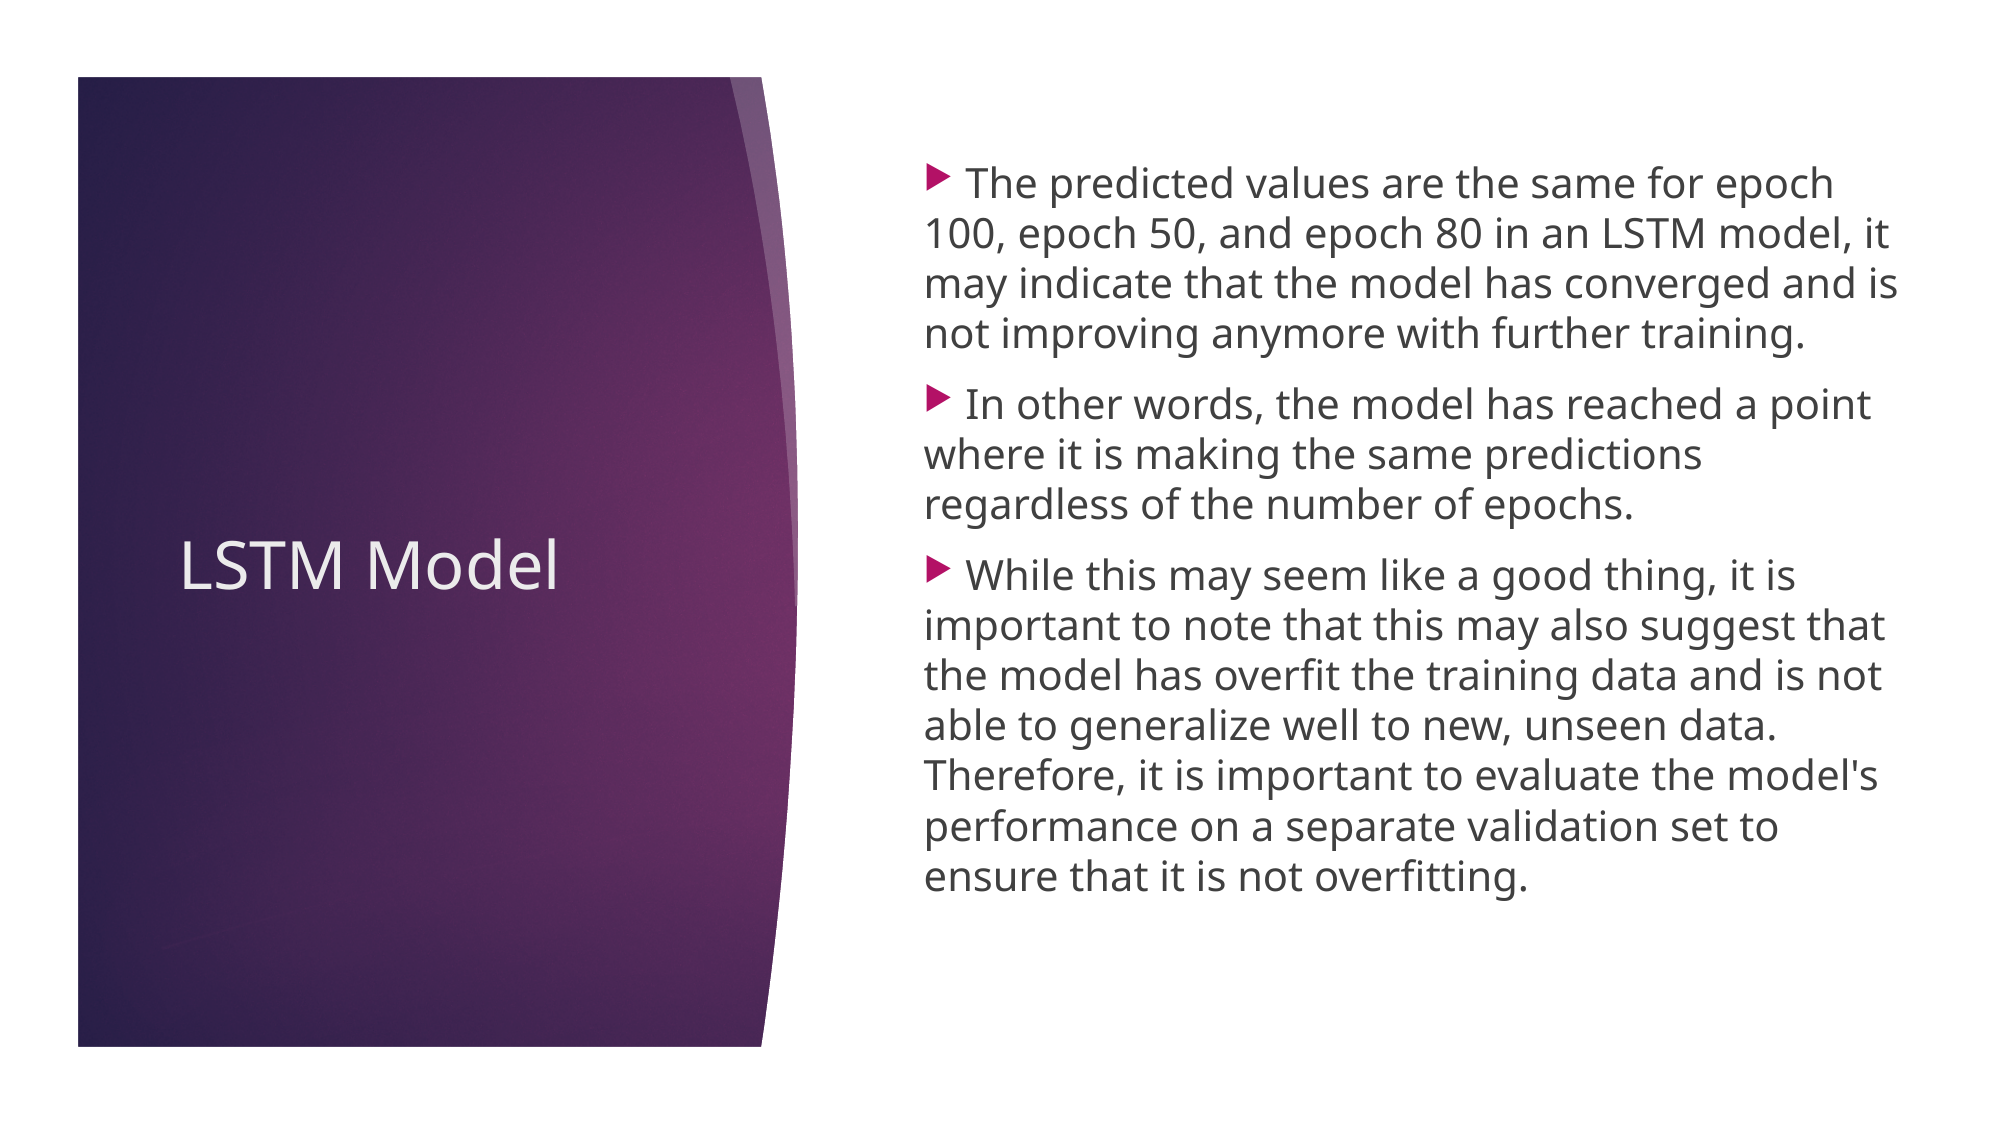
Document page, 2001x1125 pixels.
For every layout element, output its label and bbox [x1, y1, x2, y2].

text_box [0, 0, 2000, 1125]
